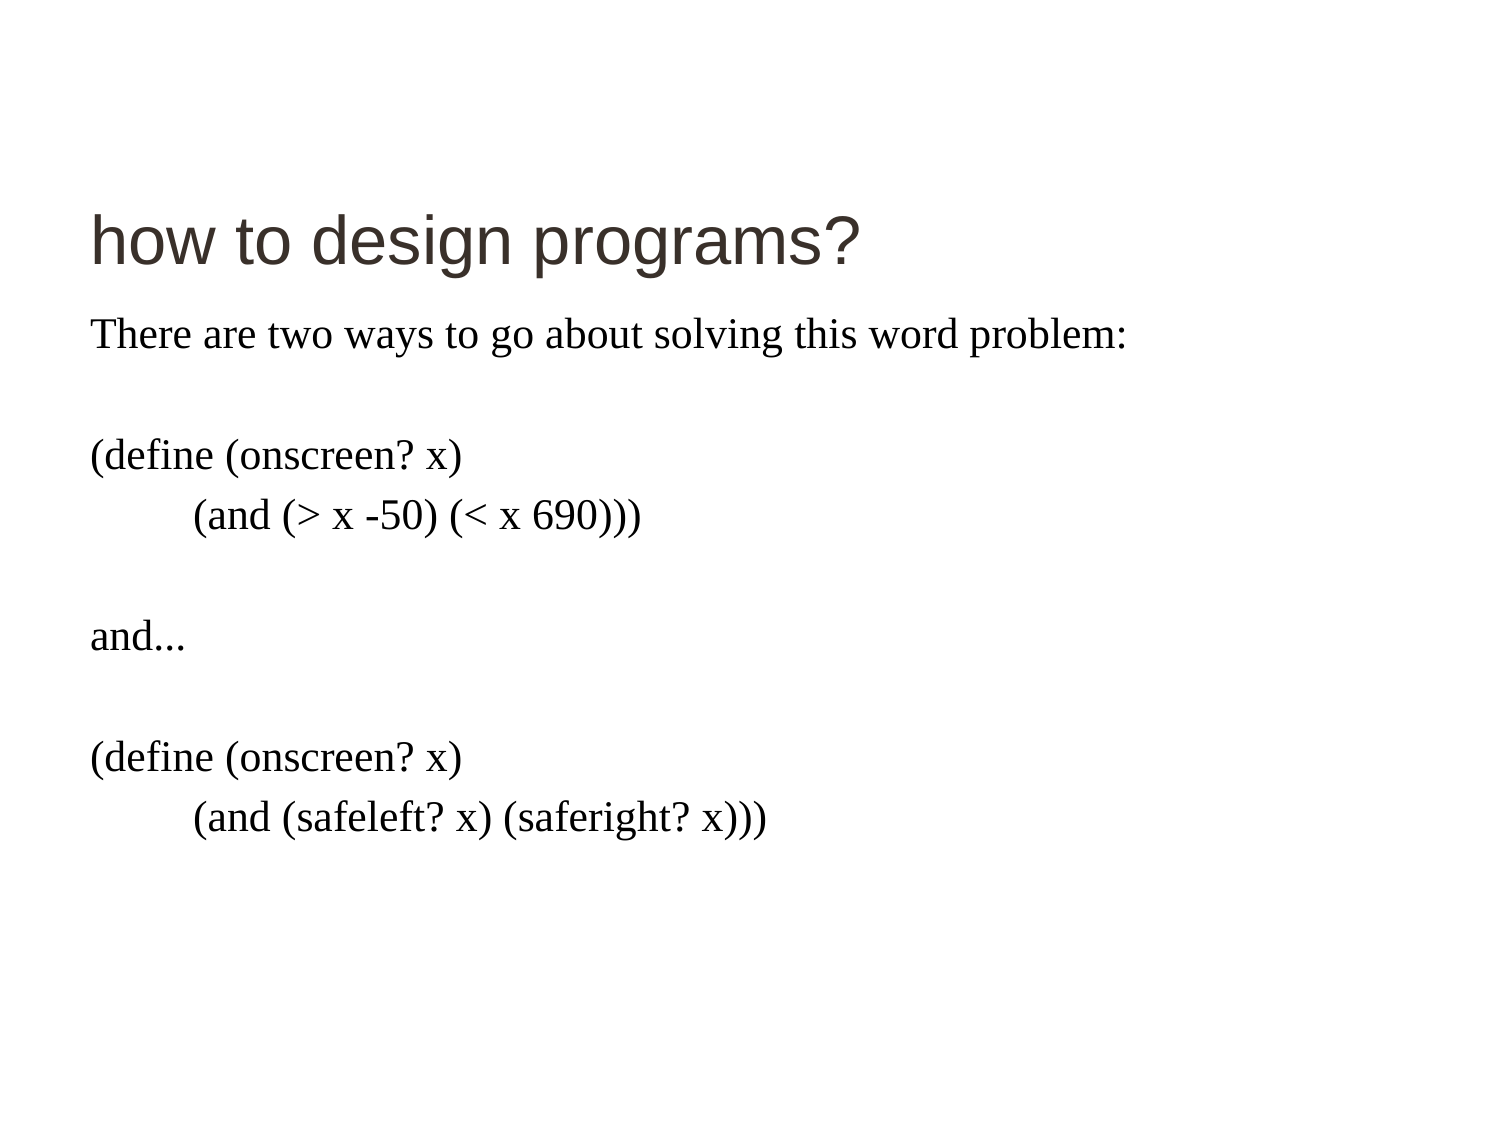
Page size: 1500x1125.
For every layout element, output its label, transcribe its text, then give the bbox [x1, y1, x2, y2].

list There are two ways to go about solving this word problem: (define (onscreen? x) (and (> x -50) (< x 690))) and... (define (onscreen? x) (and (safeleft? x) (saferight? x))) [75, 281, 1425, 1125]
title how to design programs? [75, 45, 1425, 281]
